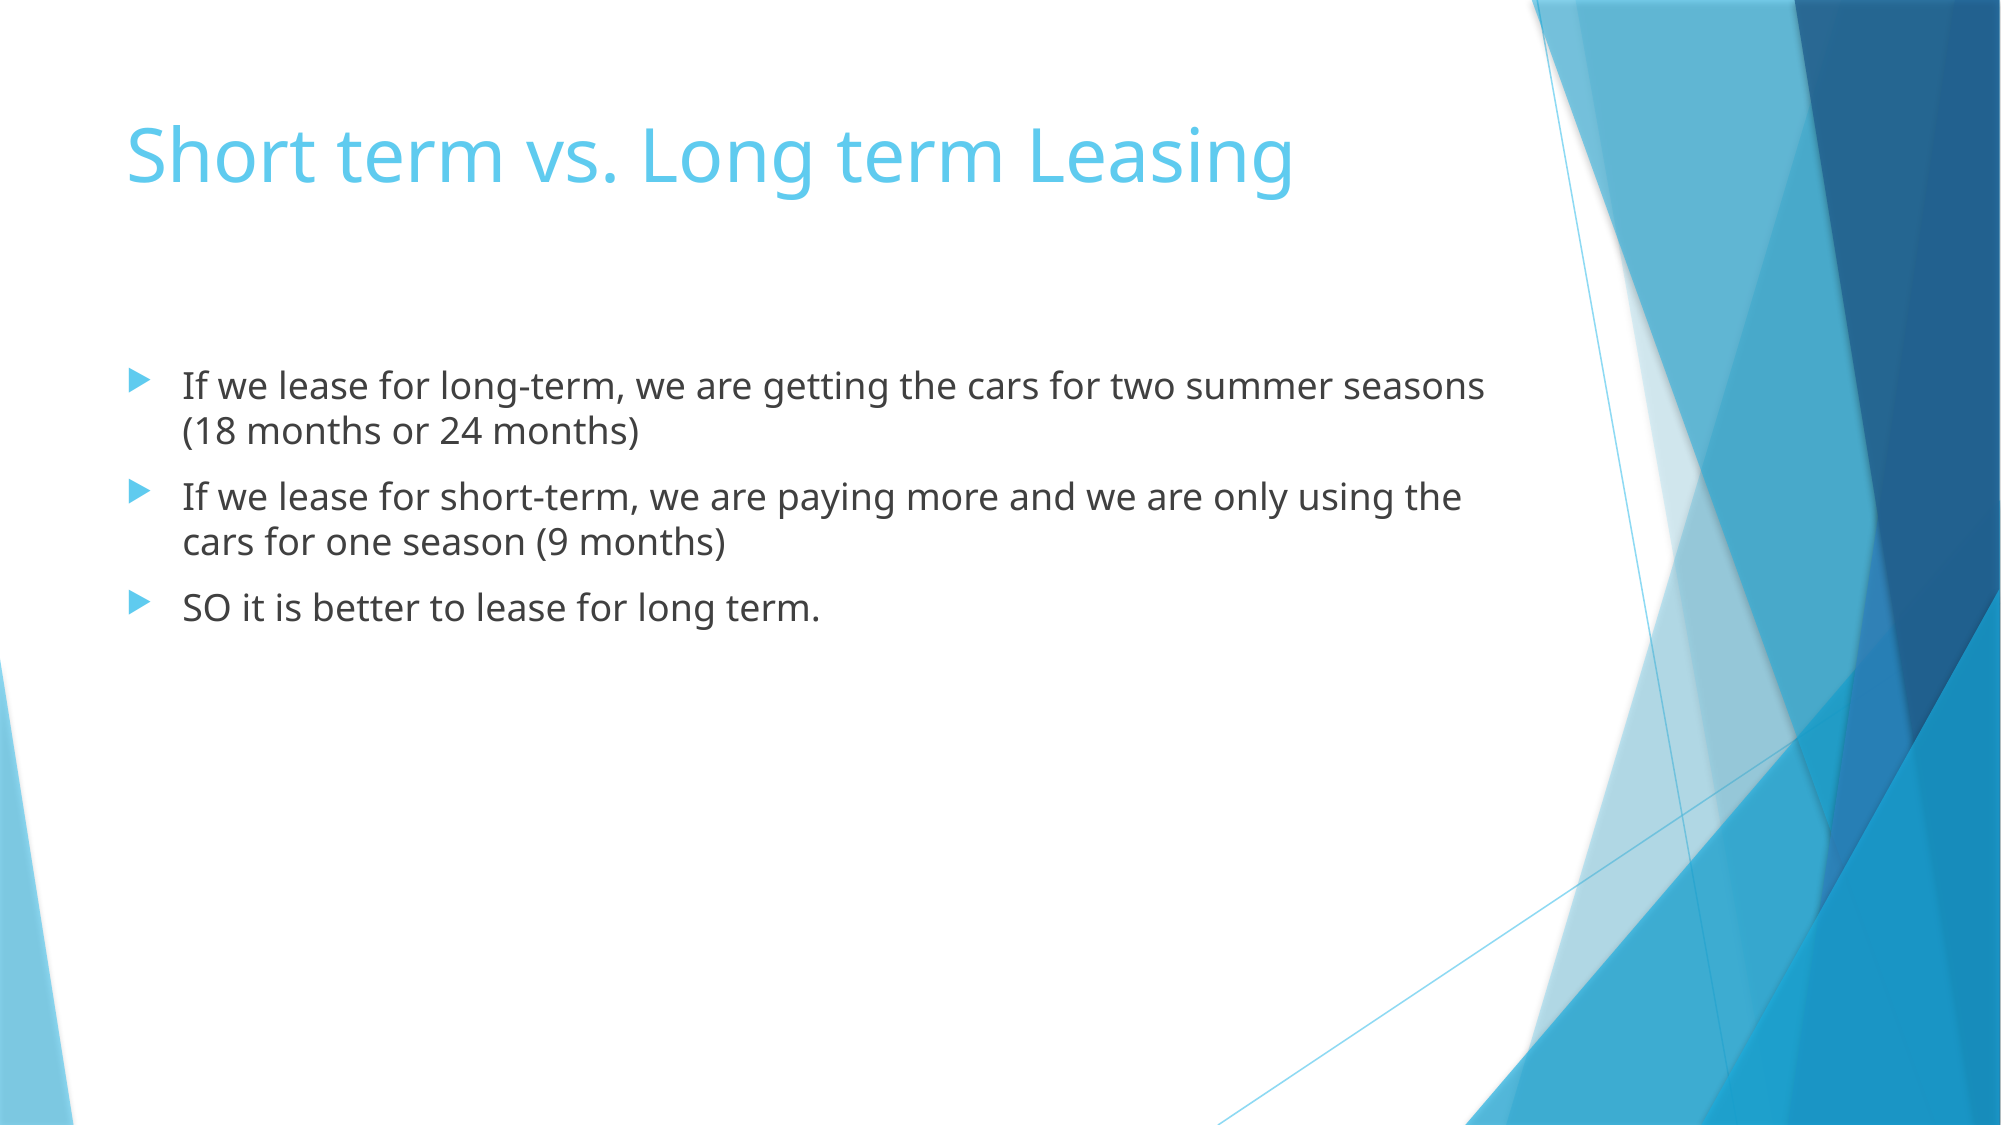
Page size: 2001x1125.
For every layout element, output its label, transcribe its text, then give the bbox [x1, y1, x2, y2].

list If we lease for long-term, we are getting the cars for two summer seasons (18 months or 24 months) If we lease for short-term, we are paying more and we are only using the cars for one season (9 months) SO it is better to lease for long term. [111, 354, 1522, 666]
title Short term vs. Long term Leasing [111, 99, 1522, 317]
